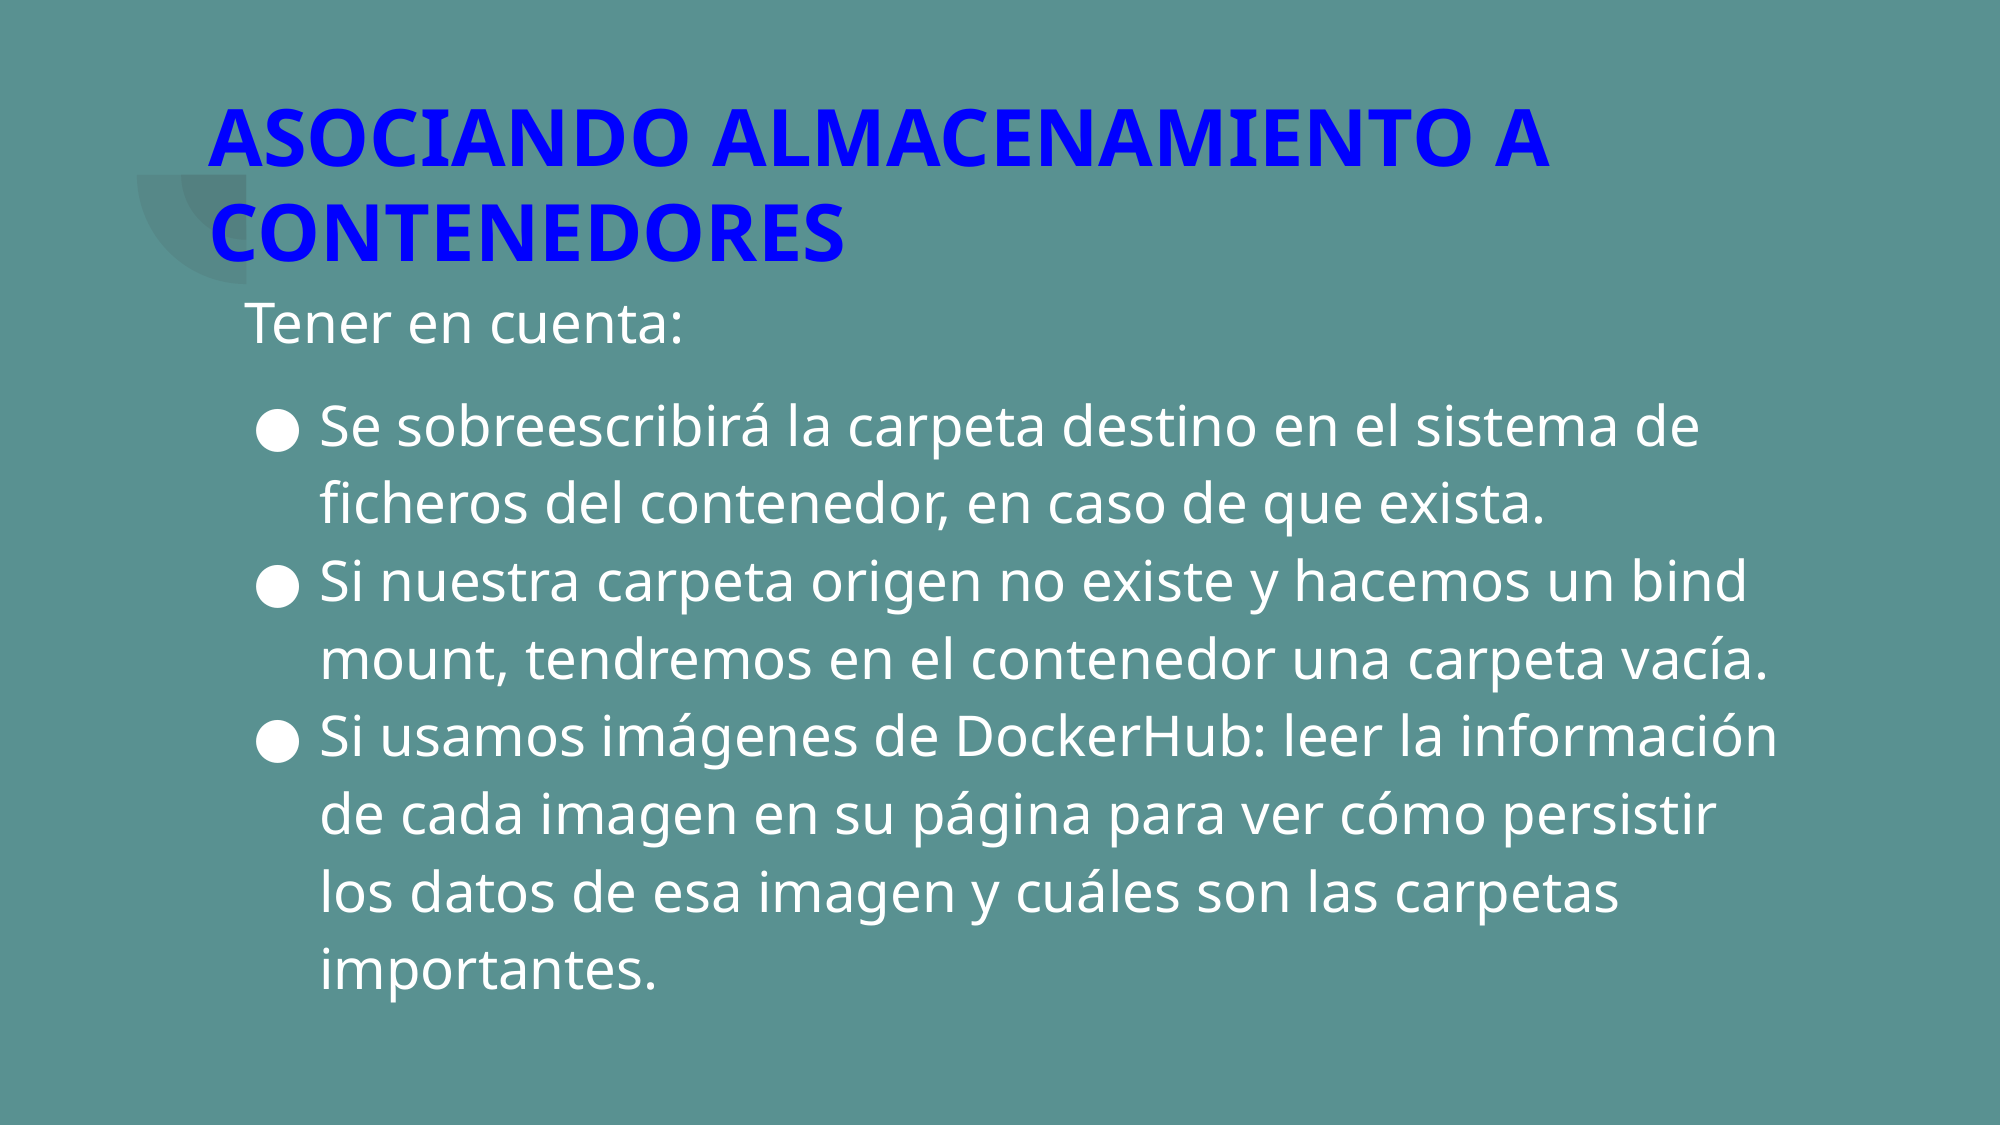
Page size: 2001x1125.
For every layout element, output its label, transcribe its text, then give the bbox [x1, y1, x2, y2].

title ASOCIANDO ALMACENAMIENTO A CONTENEDORES [188, 67, 1946, 286]
text_box Tener en cuenta: Se sobreescribirá la carpeta destino en el sistema de ficheros del contenedor, en caso de que exista. Si nuestra carpeta origen no existe y hacemos un bind mount, tendremos en el contenedor una carpeta vacía. Si usamos imágenes de DockerHub: leer la información de cada imagen en su página para ver cómo persistir los datos de esa imagen y cuáles son las carpetas importantes. [229, 262, 1818, 1016]
